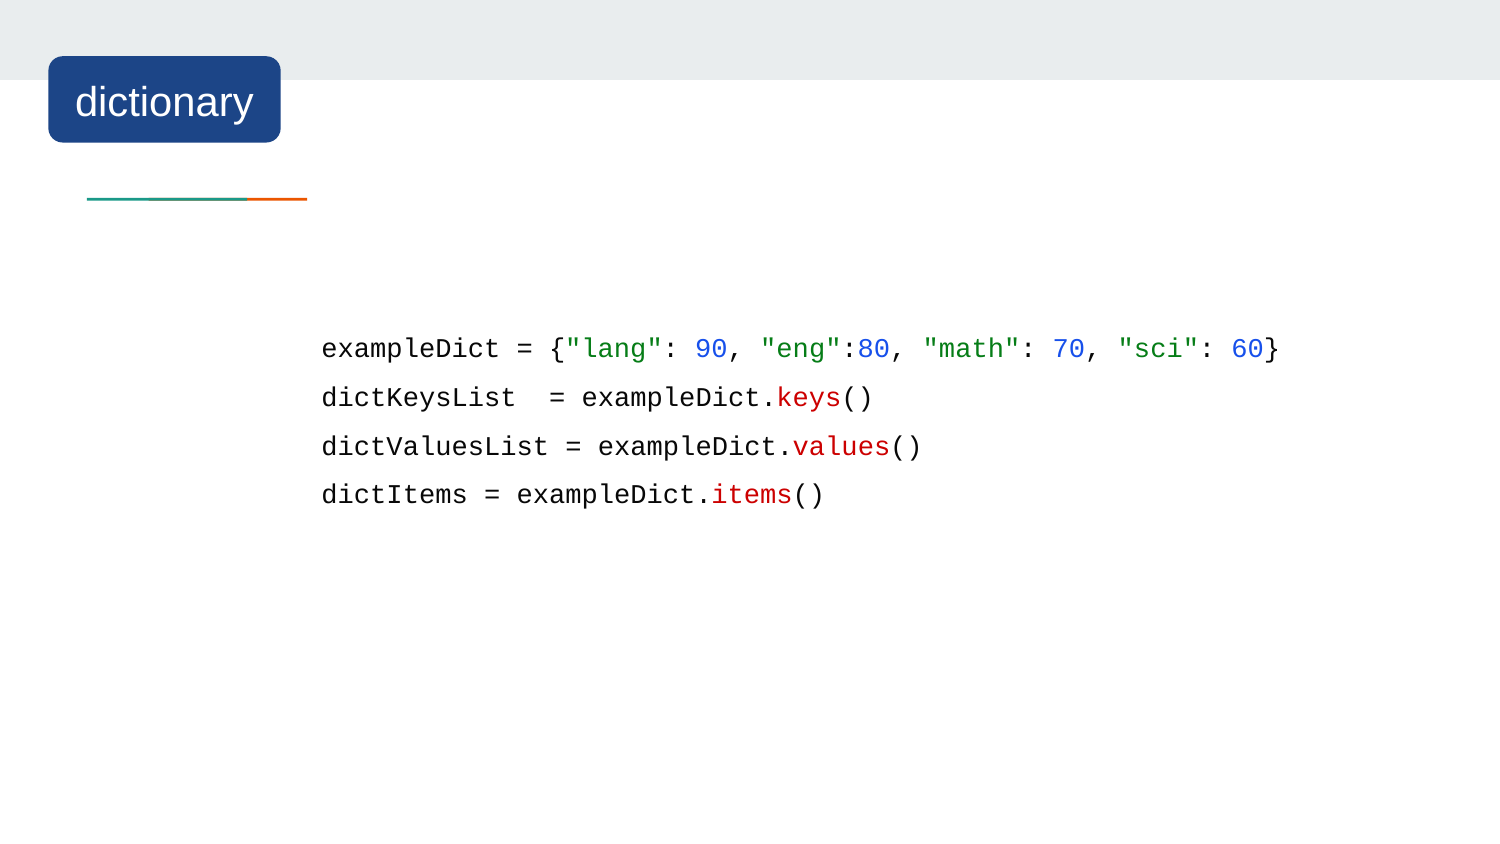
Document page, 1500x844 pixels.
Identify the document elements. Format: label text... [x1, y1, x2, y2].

text_box dictionary [48, 56, 281, 143]
text_box exampleDict = {"lang": 90, "eng":80, "math": 70, "sci": 60} dictKeysList = exampleDict.keys() dictValuesList = exampleDict.values() dictItems = exampleDict.items() [306, 299, 1357, 573]
